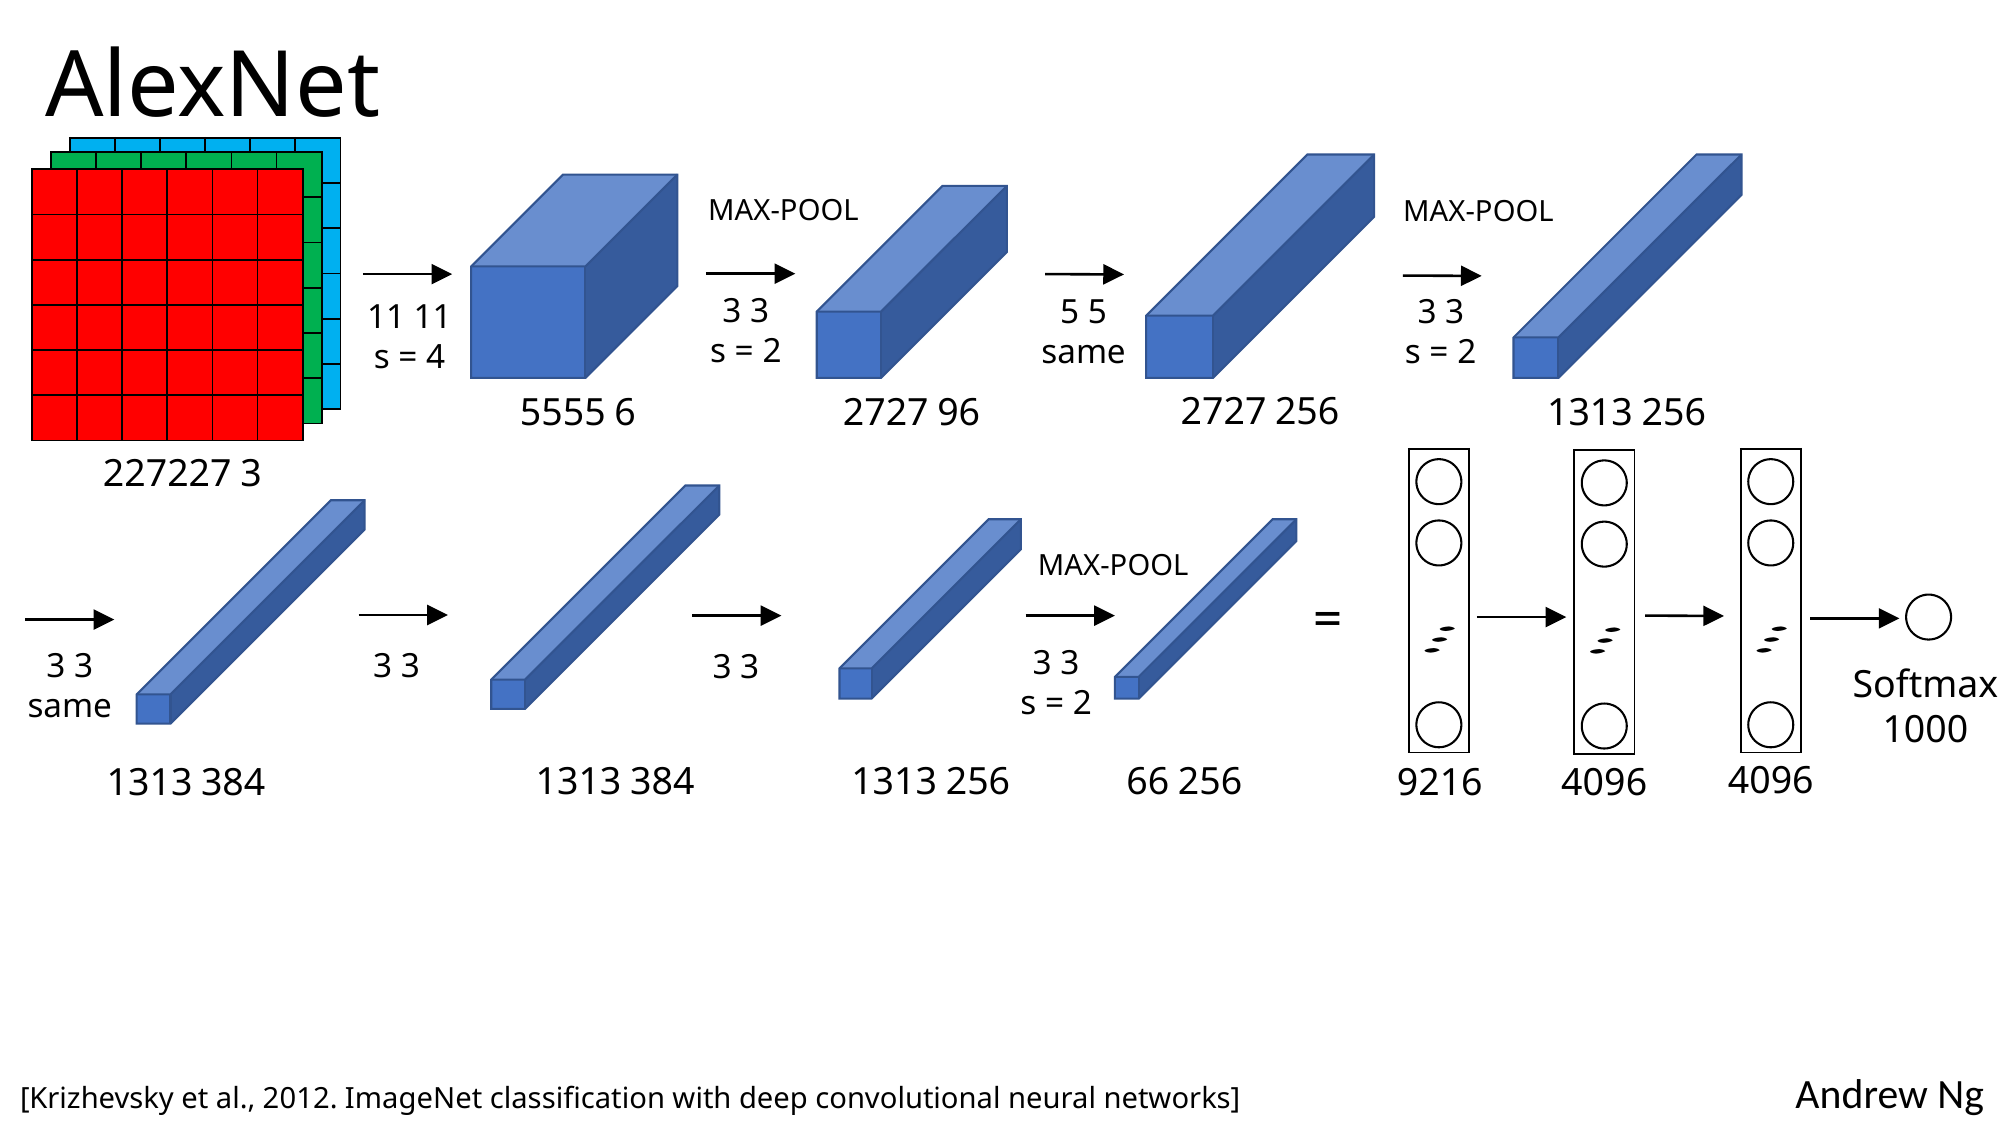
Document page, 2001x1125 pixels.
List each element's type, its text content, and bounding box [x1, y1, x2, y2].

text_box MAX-POOL [693, 183, 874, 234]
table_header [52, 153, 95, 168]
table_cell [168, 215, 212, 259]
table_cell [33, 396, 76, 440]
table_cell [33, 261, 76, 304]
table_cell [258, 261, 302, 304]
table_header [1742, 450, 1800, 749]
text_box [815, 184, 1008, 379]
table_cell [123, 306, 166, 349]
table_cell [123, 215, 166, 259]
text_box [135, 499, 366, 725]
text_box [1580, 520, 1628, 568]
text_box [1415, 701, 1463, 749]
table_cell [258, 215, 302, 259]
table_cell [78, 396, 121, 440]
text_box [1512, 153, 1743, 379]
text_box [1113, 518, 1298, 700]
table_header [97, 153, 140, 168]
text_box [1415, 519, 1463, 567]
table_header [1410, 450, 1468, 750]
table_cell [213, 261, 257, 304]
table_cell [78, 351, 121, 394]
table_cell [258, 306, 302, 349]
table_cell [304, 289, 321, 332]
text_box [Krizhevsky et al., 2012. ImageNet classification with deep convolutional neural networks] [5, 1072, 1257, 1123]
table_cell [304, 334, 321, 377]
table_cell [168, 351, 212, 394]
table_cell [33, 215, 76, 259]
text_box [838, 518, 1022, 700]
table_header [232, 153, 276, 168]
table_cell [1518, 156, 1737, 336]
table_cell [476, 176, 673, 265]
text_box [470, 173, 679, 379]
table_cell [168, 306, 212, 349]
table_cell [496, 487, 715, 678]
table_cell [304, 243, 321, 287]
text_box Softmax 1000 [1837, 652, 2000, 758]
text_box 4096 [1713, 749, 1829, 809]
table_cell [304, 198, 321, 242]
text_box [490, 484, 721, 710]
text_box [1580, 459, 1628, 507]
table_cell [213, 215, 257, 259]
table_header [168, 170, 212, 214]
table_cell [33, 351, 76, 394]
table_cell [123, 261, 166, 304]
table_header [33, 170, 76, 214]
table_cell [78, 306, 121, 349]
table_header [213, 170, 257, 214]
table_cell [213, 306, 257, 349]
table_cell [258, 396, 302, 440]
text_box MAX-POOL [1388, 184, 1569, 235]
text_box MAX-POOL [1022, 538, 1204, 589]
table_cell [323, 248, 340, 273]
table_cell [1151, 156, 1370, 314]
table_cell [123, 396, 166, 440]
table_header [258, 170, 302, 214]
text_box [1747, 458, 1795, 506]
text_box [1415, 458, 1463, 506]
table_cell [304, 379, 321, 423]
text_box = [1299, 571, 1358, 657]
text_box [1747, 701, 1795, 749]
table_cell [168, 396, 212, 440]
text_box [1905, 593, 1953, 641]
table_cell [78, 261, 121, 304]
table_cell [213, 351, 257, 394]
table_cell [844, 521, 1016, 667]
table_cell [141, 502, 360, 693]
table_header [78, 170, 121, 214]
text_box 4096 [1546, 750, 1662, 811]
table_cell [33, 306, 76, 349]
table_header [277, 153, 321, 196]
table_cell [123, 351, 166, 394]
table_cell [258, 351, 302, 394]
table_header [187, 153, 231, 168]
text_box [1747, 519, 1795, 567]
table_cell [168, 261, 212, 304]
table_cell [323, 365, 340, 408]
text_box [1145, 153, 1376, 379]
text_box [1580, 702, 1628, 750]
table_cell [821, 187, 1003, 310]
table_cell [323, 274, 340, 318]
table_cell [1120, 521, 1292, 675]
table_header [142, 153, 185, 168]
table_cell [213, 396, 257, 440]
table_header [1575, 451, 1634, 750]
title AlexNet [30, 29, 2000, 248]
table_header [123, 170, 166, 214]
text_box 9216 [1382, 750, 1498, 811]
table_cell [78, 215, 121, 259]
table_cell [323, 320, 340, 363]
